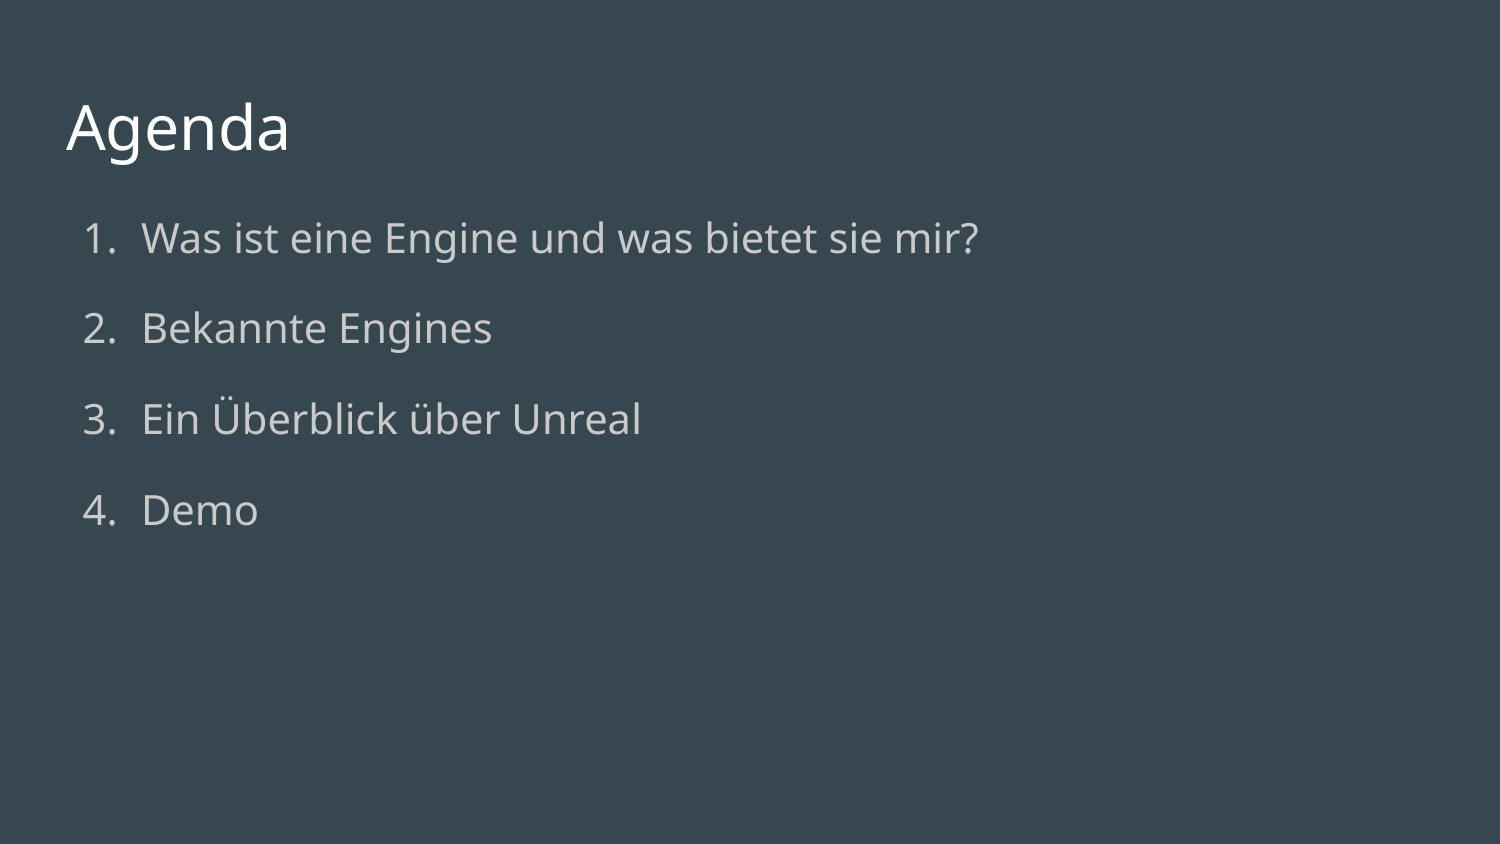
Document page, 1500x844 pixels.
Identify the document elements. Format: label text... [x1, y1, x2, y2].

title Agenda [51, 72, 1449, 167]
list Was ist eine Engine und was bietet sie mir? Bekannte Engines Ein Überblick über Unreal Demo [51, 189, 1449, 750]
